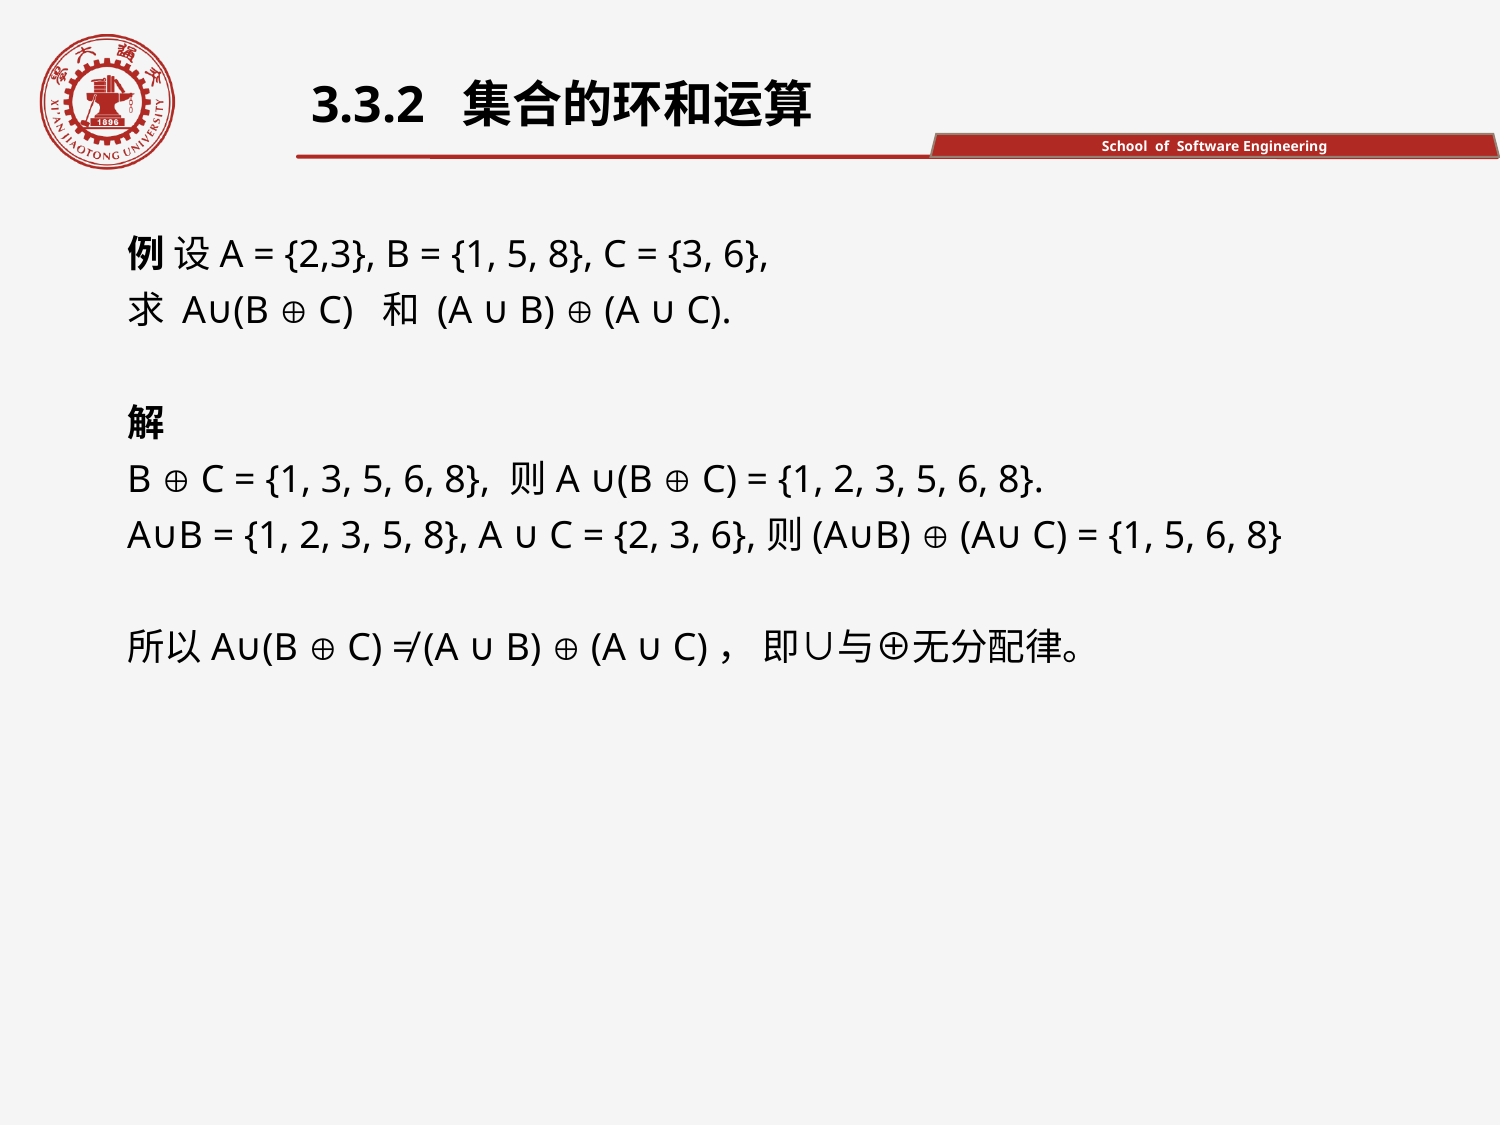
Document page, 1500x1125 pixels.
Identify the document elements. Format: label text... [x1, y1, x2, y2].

list 例 设A = {2,3}, B = {1, 5, 8}, C = {3, 6}, 求 A∪(B  C) 和 (A ∪ B)  (A ∪ C). 解 B  C = {1, 3, 5, 6, 8}, 则A ∪(B  C) = {1, 2, 3, 5, 6, 8}. A∪B = {1, 2, 3, 5, 8}, A ∪ C = {2, 3, 6},则(A∪B)  (A∪ C) = {1, 5, 6, 8} 所以A∪(B  C) ≠ (A ∪ B)  (A ∪ C)， 即∪与⊕无分配律。 [112, 227, 1450, 1010]
list 3.3.2 集合的环和运算 [296, 72, 1041, 157]
picture [39, 34, 185, 175]
